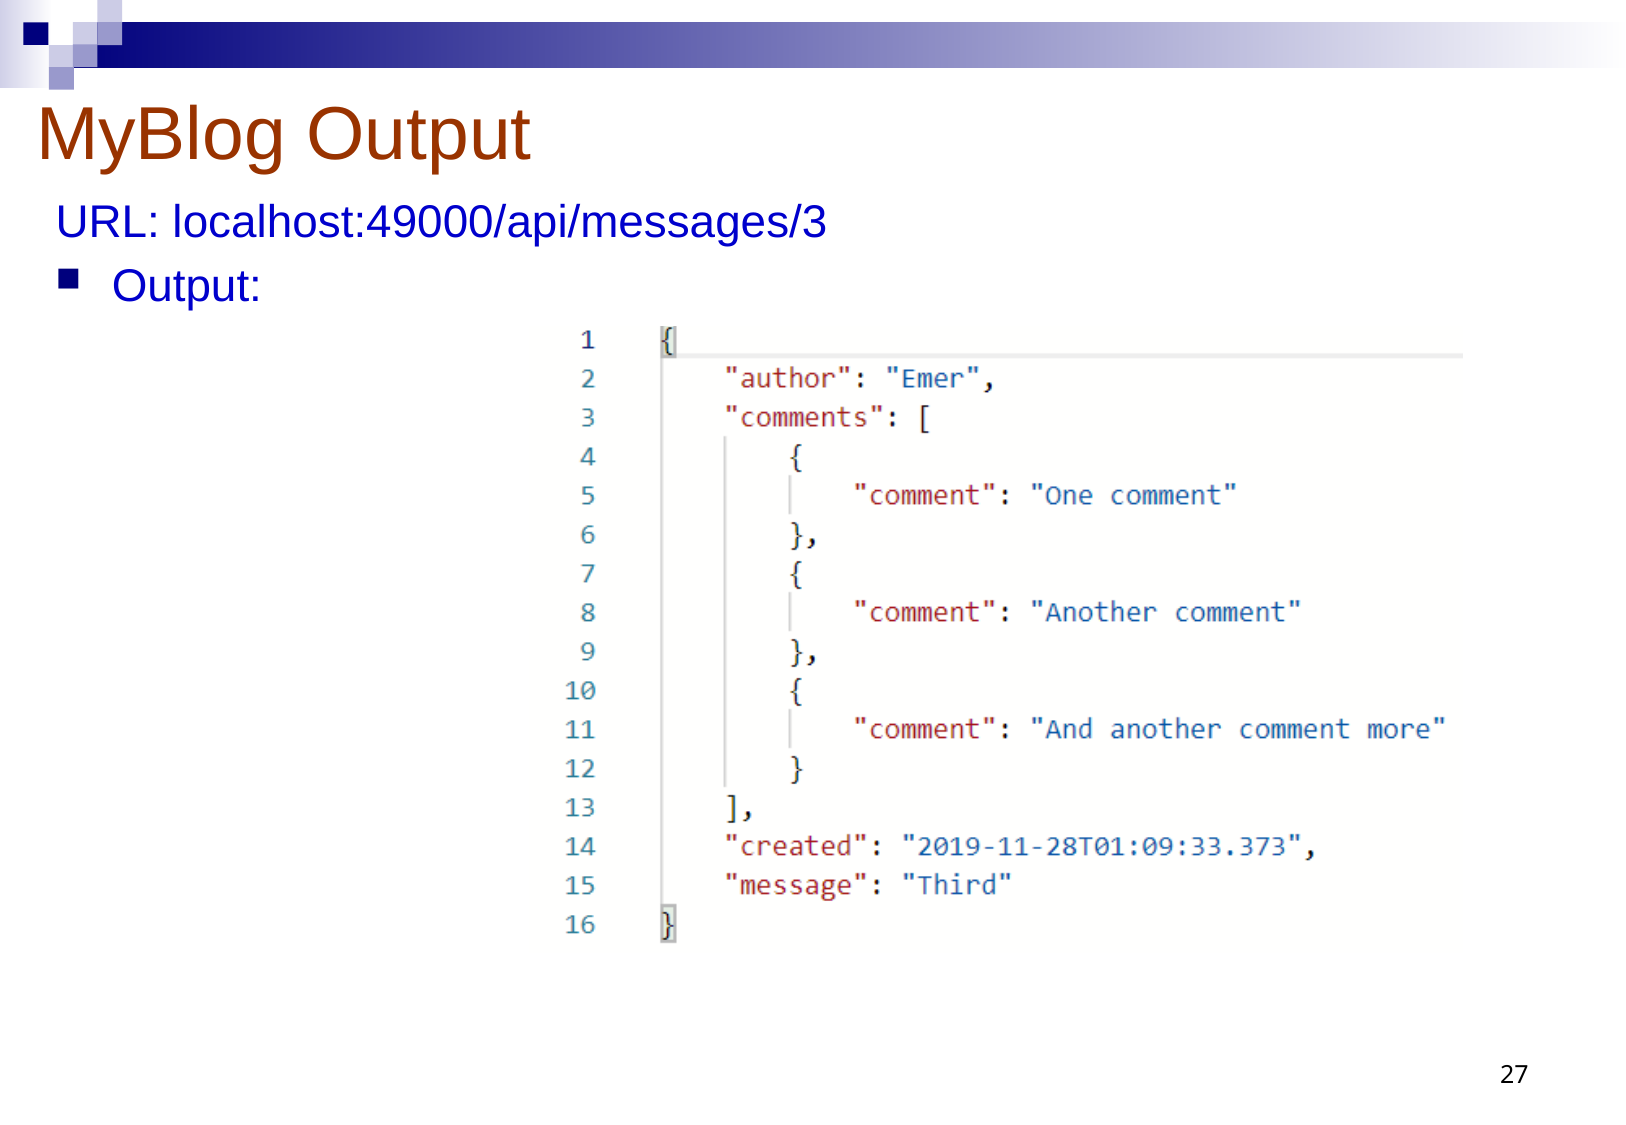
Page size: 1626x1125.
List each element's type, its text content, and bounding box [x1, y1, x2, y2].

title MyBlog Output [21, 75, 1604, 185]
slide_number 27 [1164, 1025, 1544, 1100]
picture [528, 326, 1463, 954]
text_box URL: localhost:49000/api/messages/3 Output: [40, 184, 1585, 1000]
